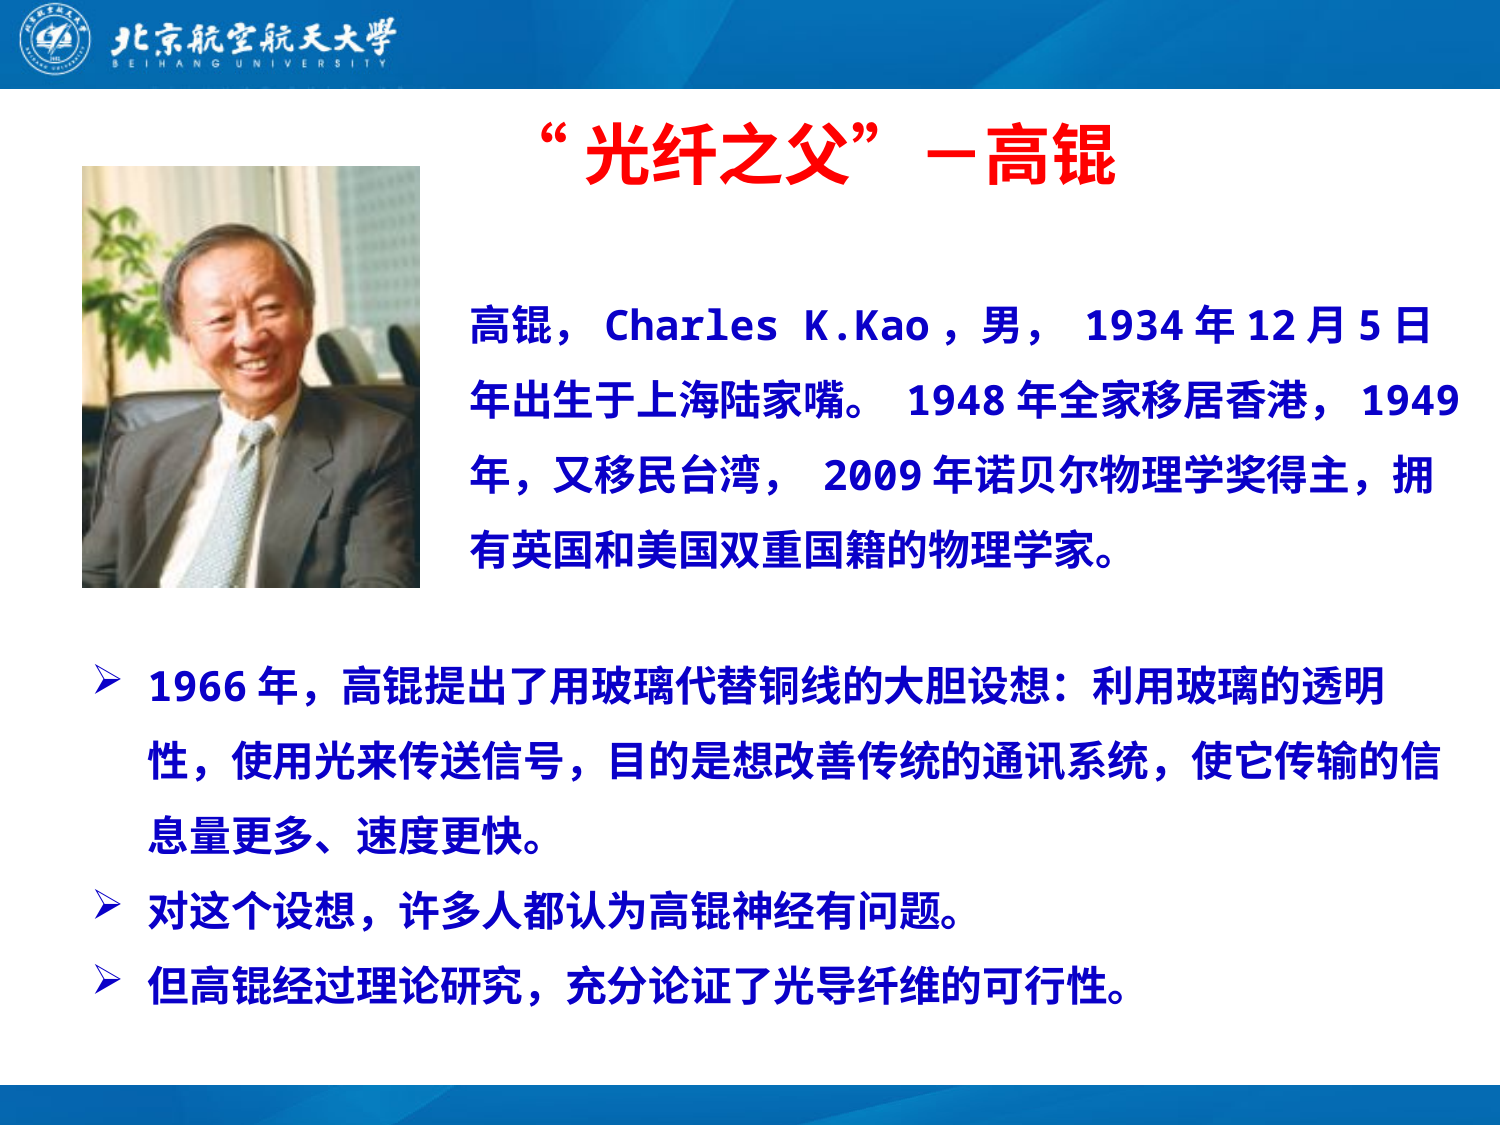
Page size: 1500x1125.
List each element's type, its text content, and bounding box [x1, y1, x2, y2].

text_box “光纤之父”－高锟 [486, 89, 1133, 201]
picture [0, 1085, 1500, 1125]
picture [82, 166, 420, 588]
picture [0, 0, 1500, 89]
text_box 高锟，Charles K.Kao，男， 1934年12月5日年出生于上海陆家嘴。 1948年全家移居香港，1949年，又移民台湾， 2009年诺贝尔物理学奖得主，拥有英国和美国双重国籍的物理学家。 [454, 266, 1477, 582]
text_box 1966年，高锟提出了用玻璃代替铜线的大胆设想：利用玻璃的透明性，使用光来传送信号，目的是想改善传统的通讯系统，使它传输的信息量更多、速度更快。 对这个设想，许多人都认为高锟神经有问题。 但高锟经过理论研究，充分论证了光导纤维的可行性。 [76, 627, 1459, 1018]
